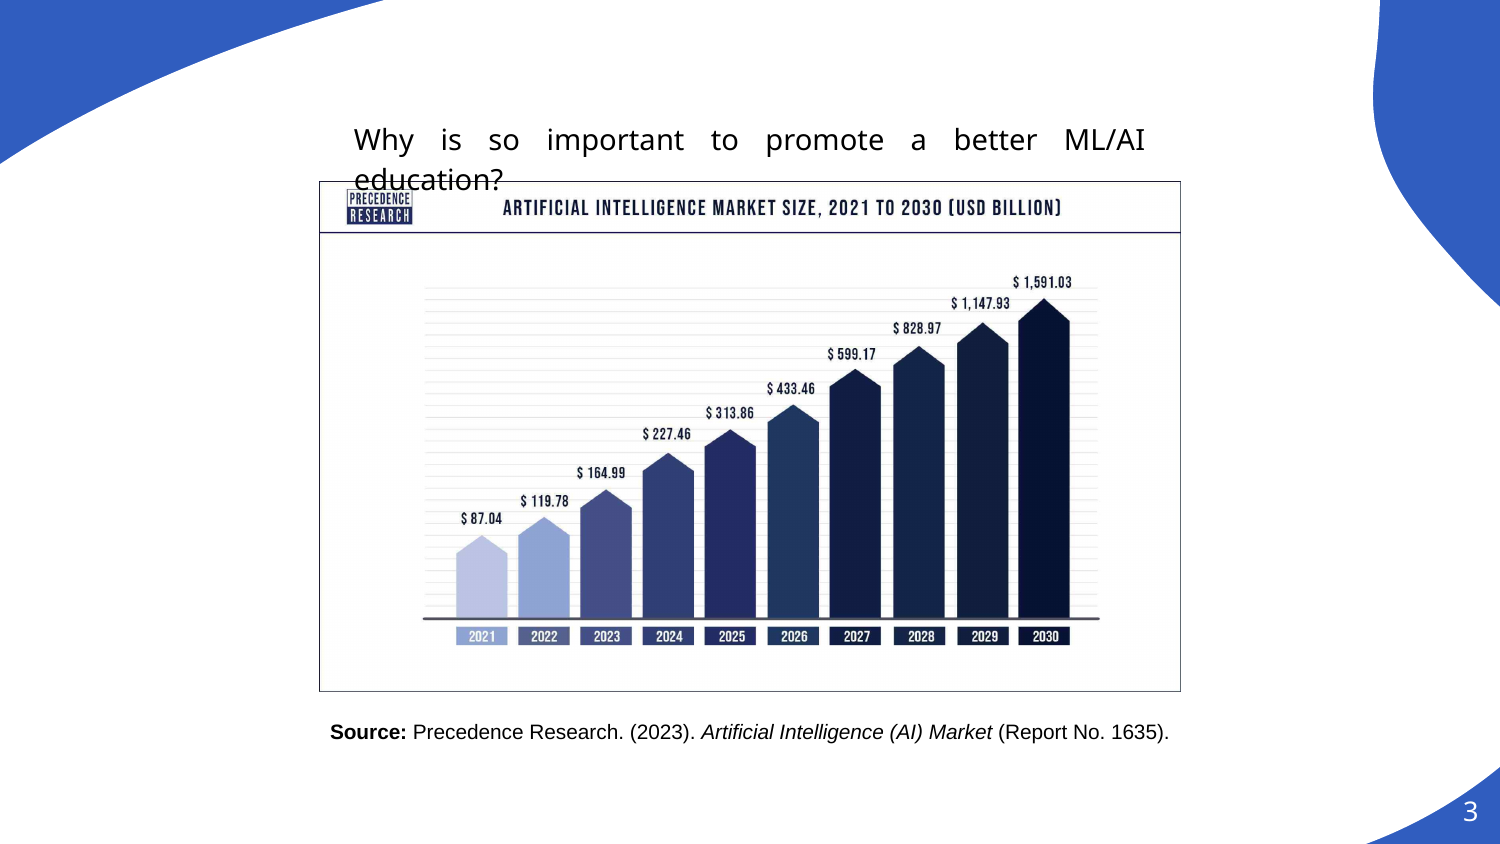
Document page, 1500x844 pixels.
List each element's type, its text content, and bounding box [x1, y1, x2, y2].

text_box Why is so important to promote a better ML/AI education? [338, 101, 1161, 179]
text_box Source: Precedence Research. (2023). Artificial Intelligence (AI) Market (Report No. 1635). [311, 706, 1189, 757]
picture [319, 181, 1181, 692]
slide_number ‹#› [1403, 779, 1494, 844]
